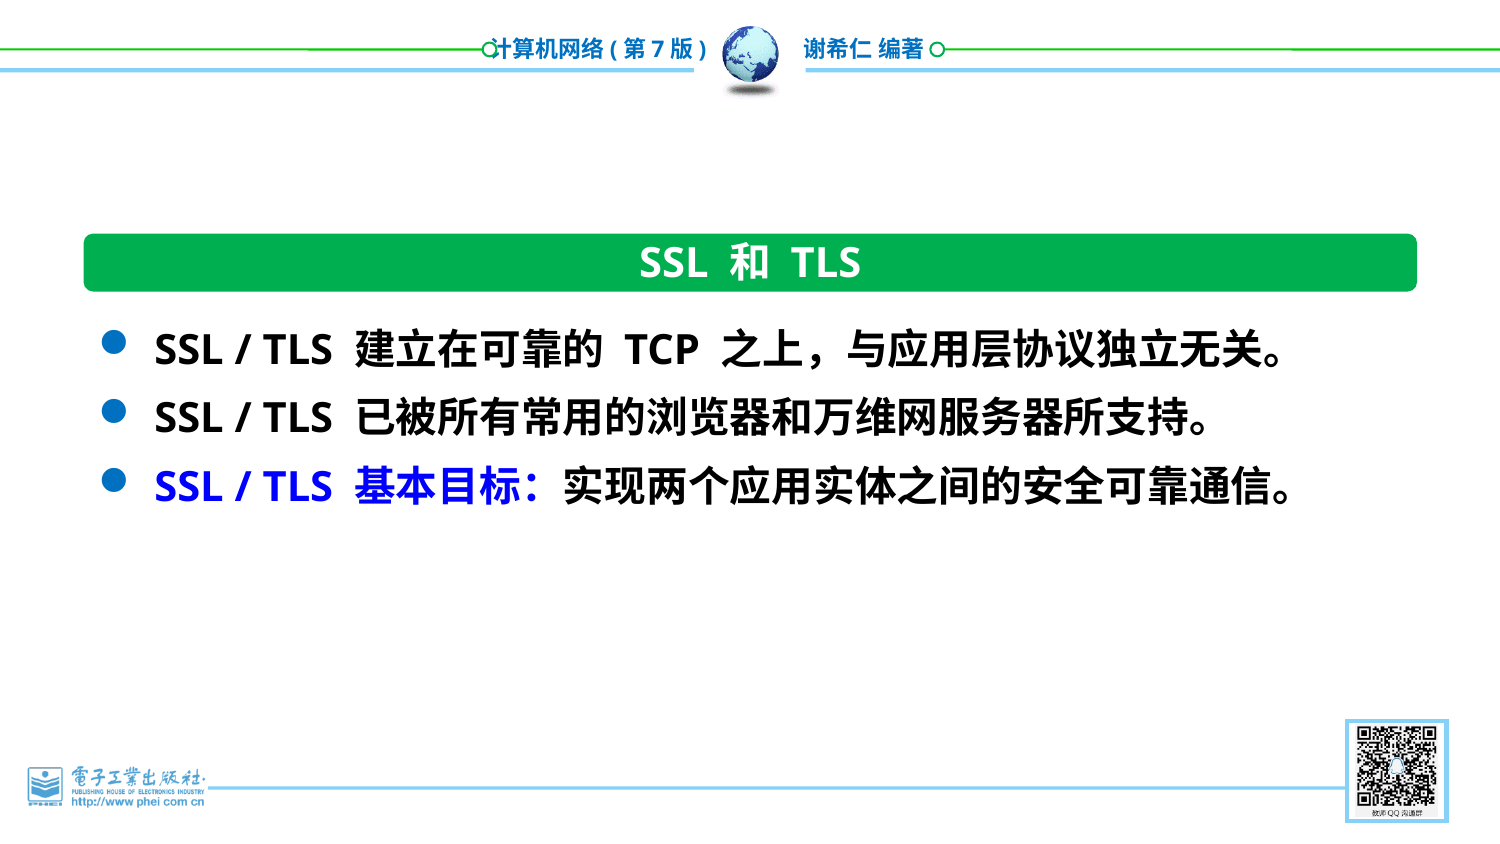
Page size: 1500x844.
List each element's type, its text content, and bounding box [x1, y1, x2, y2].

picture [720, 24, 780, 100]
text_box SSL / TLS 建立在可靠的 TCP 之上，与应用层协议独立无关。 SSL / TLS 已被所有常用的浏览器和万维网服务器所支持。 SSL / TLS 基本目标：实现两个应用实体之间的安全可靠通信。 [83, 296, 1418, 518]
text_box [83, 233, 624, 292]
picture [1355, 724, 1438, 817]
text_box SSL 和 TLS [624, 228, 877, 293]
text_box [877, 233, 1418, 292]
picture [23, 764, 208, 809]
